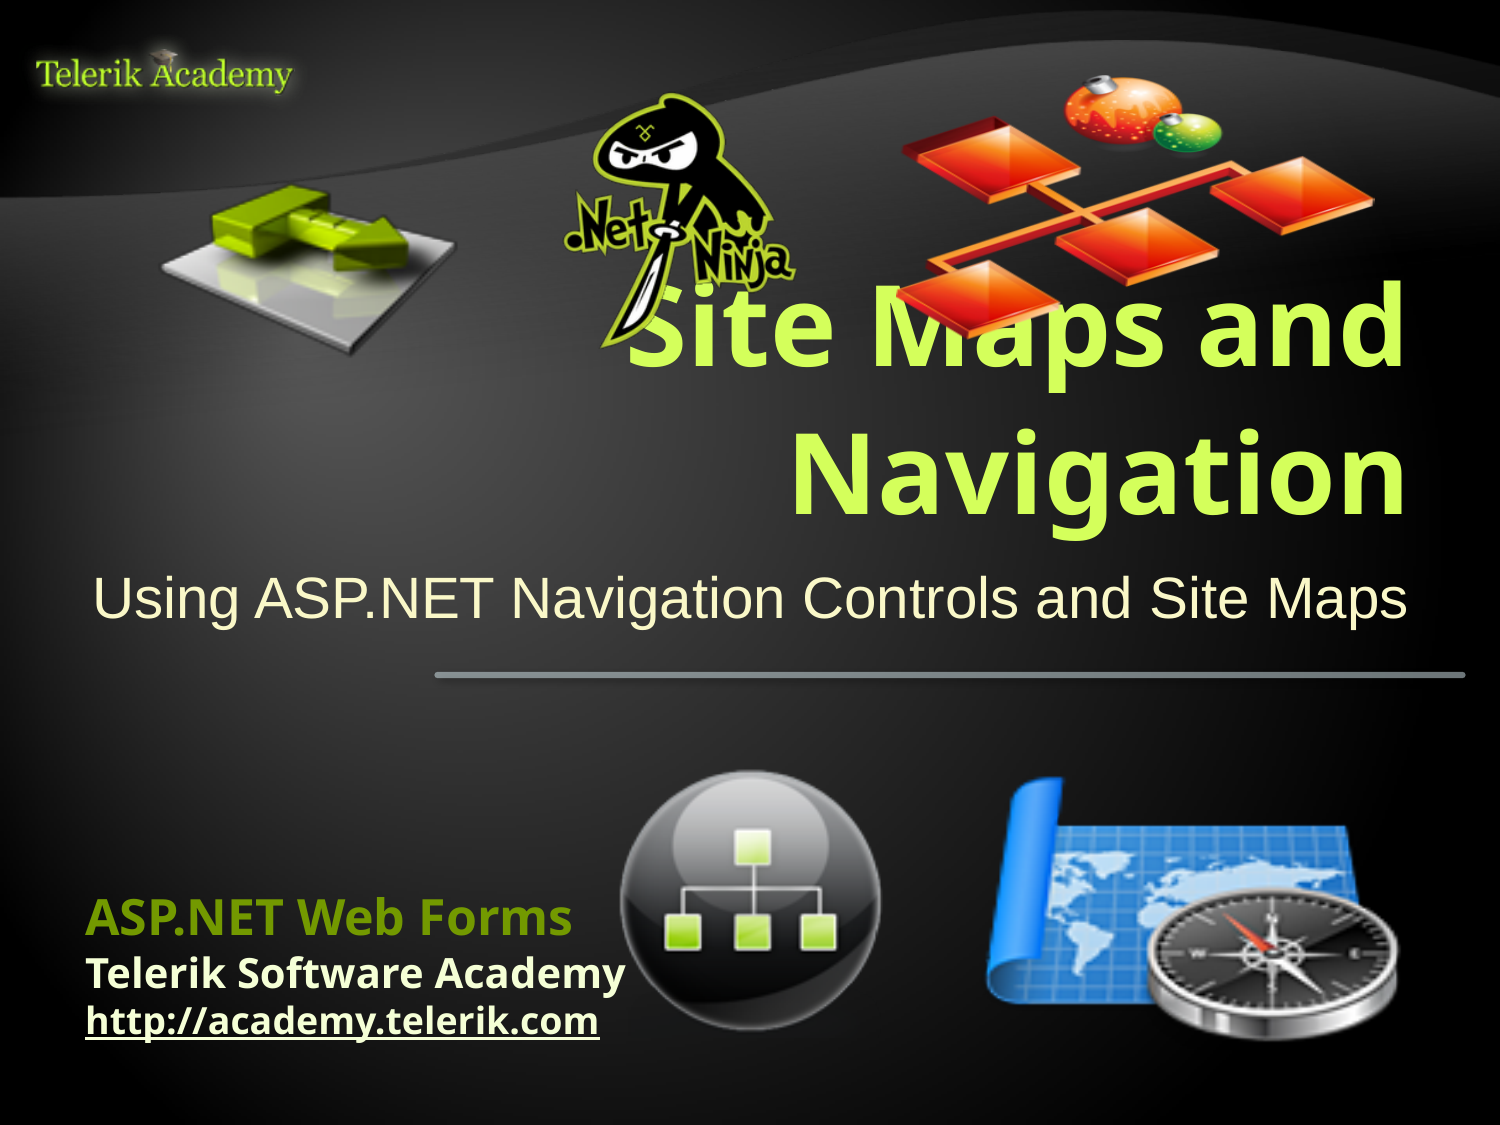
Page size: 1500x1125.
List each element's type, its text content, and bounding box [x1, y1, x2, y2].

text_box Telerik Software Academy [70, 953, 605, 989]
picture [0, 0, 1500, 1125]
title Site Maps and Navigation [75, 390, 1425, 537]
subtitle Using ASP.NET Navigation Controls and Site Maps [75, 548, 1425, 642]
text_box ASP.NET Web Forms [70, 877, 605, 953]
text_box http://academy.telerik.com [70, 989, 725, 1056]
